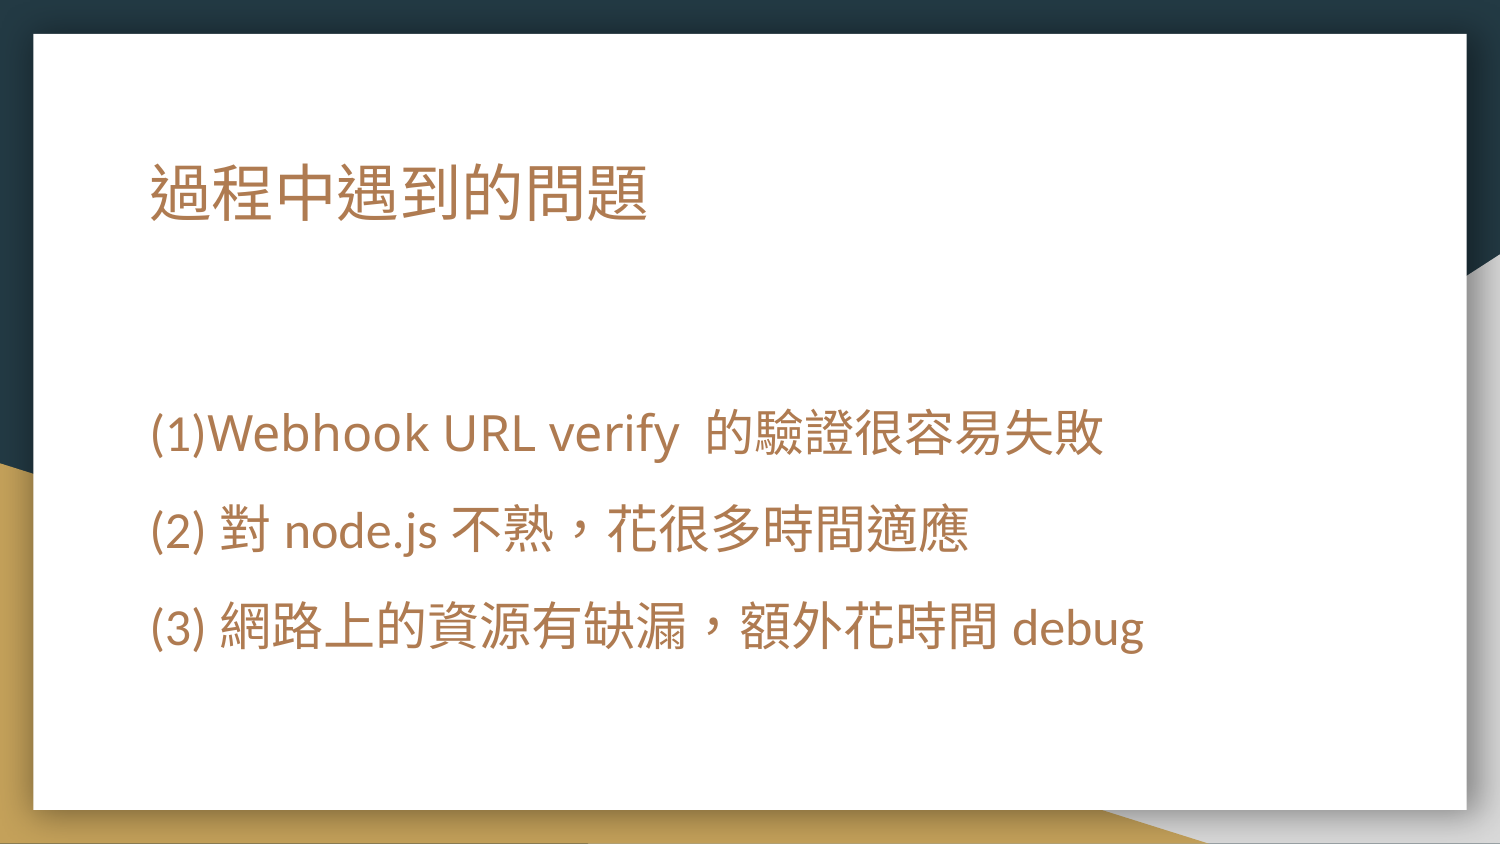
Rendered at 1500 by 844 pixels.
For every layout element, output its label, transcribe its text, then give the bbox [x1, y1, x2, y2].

title 過程中遇到的問題 [134, 138, 1366, 287]
list (1)Webhook URL verify 的驗證很容易失敗 (2)對node.js不熟，花很多時間適應 (3)網路上的資源有缺漏，額外花時間debug [134, 287, 1366, 690]
